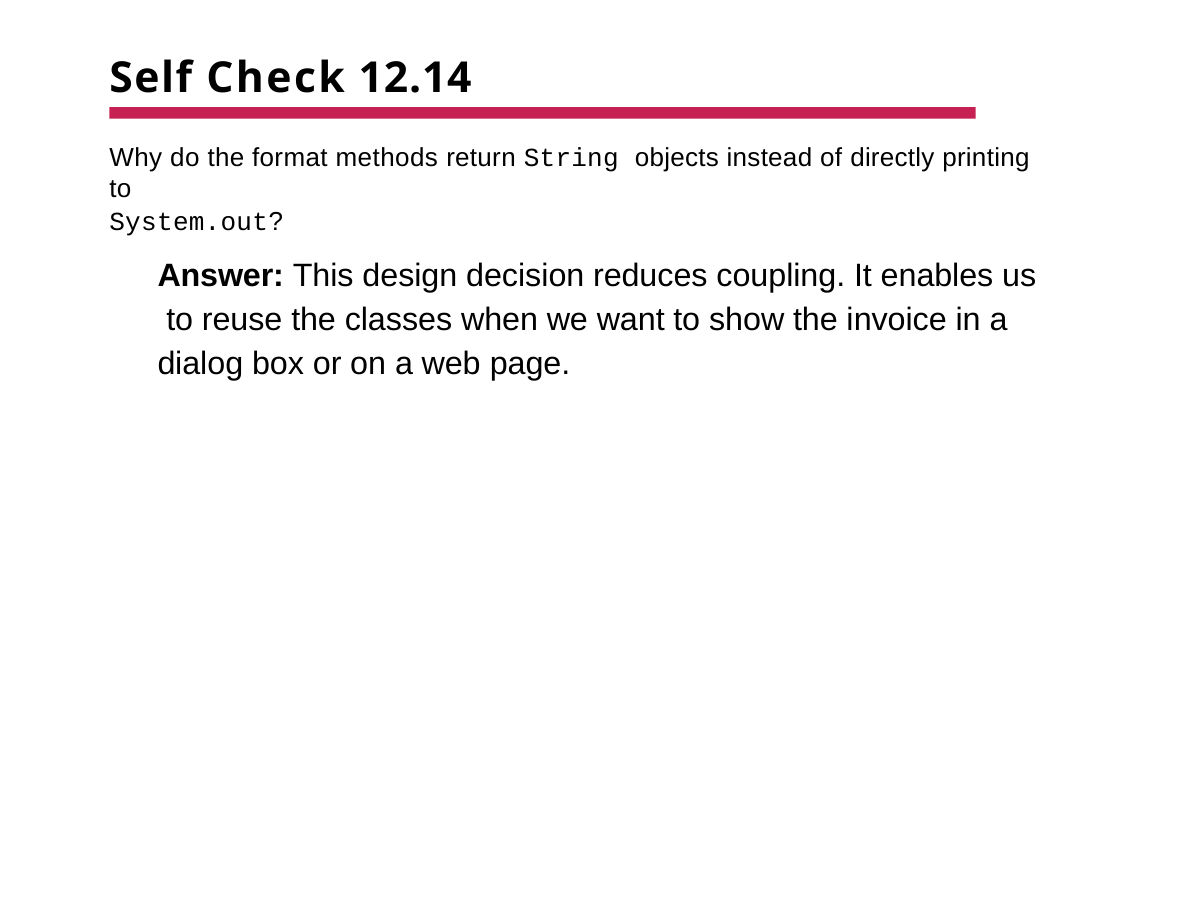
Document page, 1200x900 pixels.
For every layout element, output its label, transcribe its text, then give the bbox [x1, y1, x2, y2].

text_box Why do the format methods return String objects instead of directly printing to System.out? Answer: This design decision reduces coupling. It enables us to reuse the classes when we want to show the invoice in a dialog box or on a web page. [107, 140, 1057, 381]
title Self Check 12.14 [107, 49, 1093, 200]
